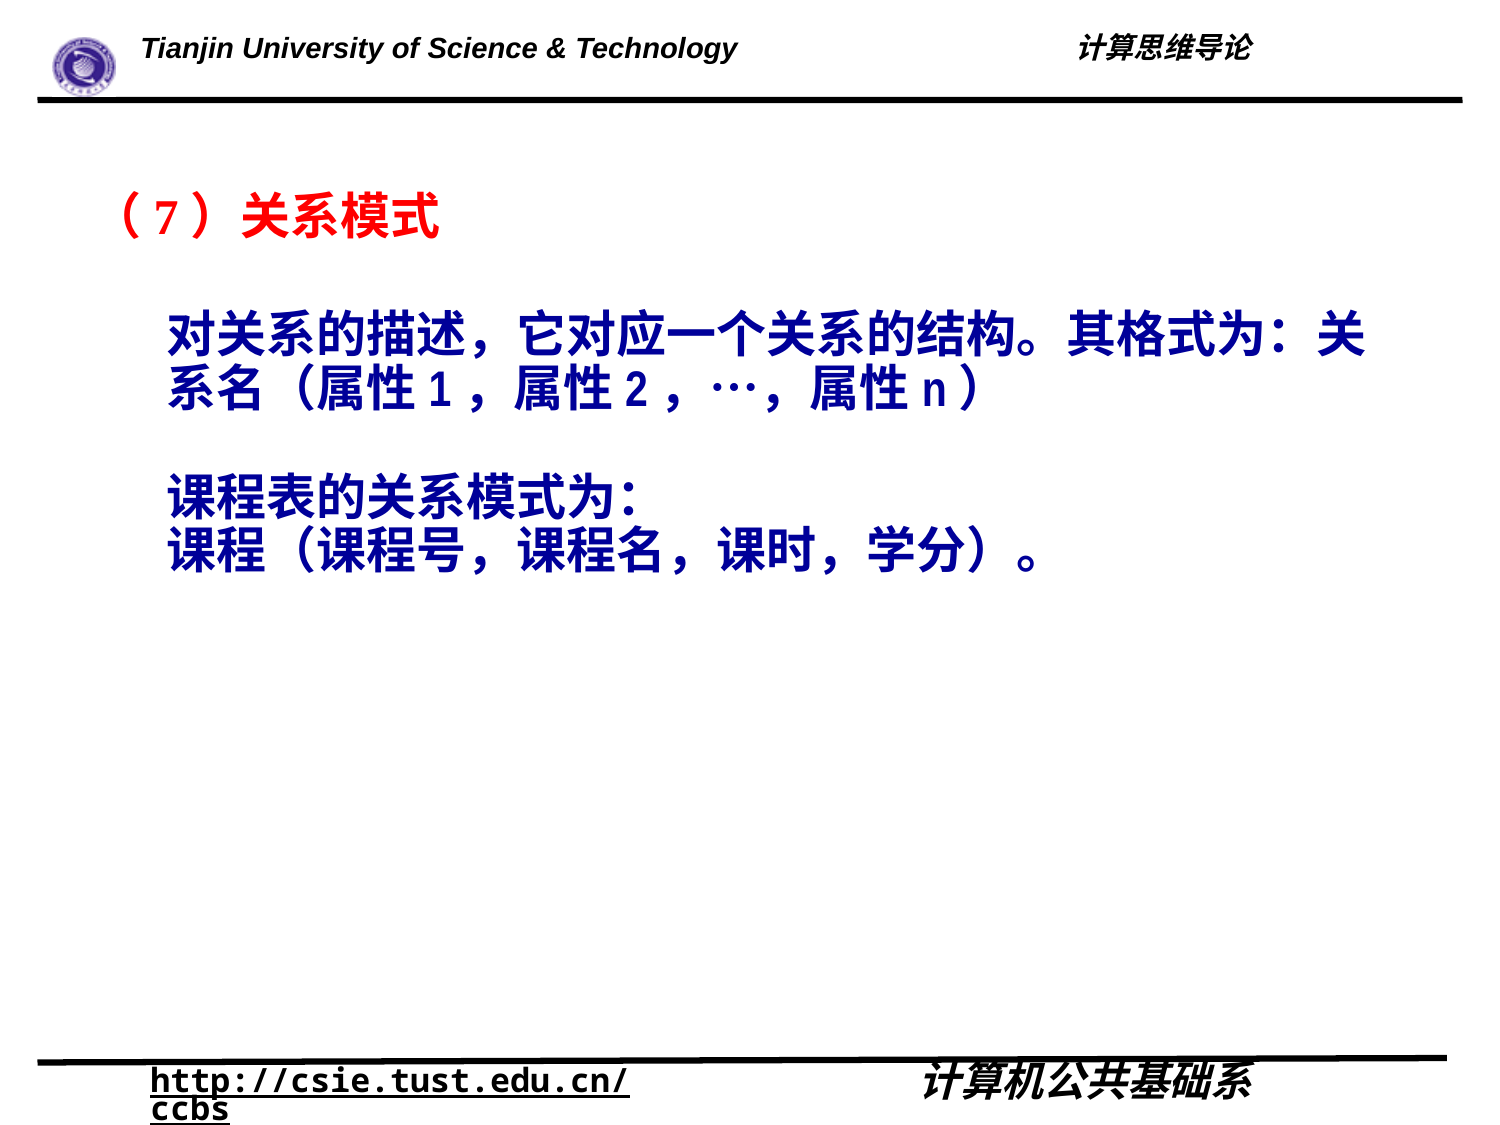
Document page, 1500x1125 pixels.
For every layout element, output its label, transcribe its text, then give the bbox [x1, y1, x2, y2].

text_box （7）关系模式 对关系的描述，它对应一个关系的结构。其格式为：关系名（属性1，属性2，…，属性n） 课程表的关系模式为： 课程（课程号，课程名，课时，学分）。 [76, 184, 1424, 588]
picture [52, 37, 116, 97]
